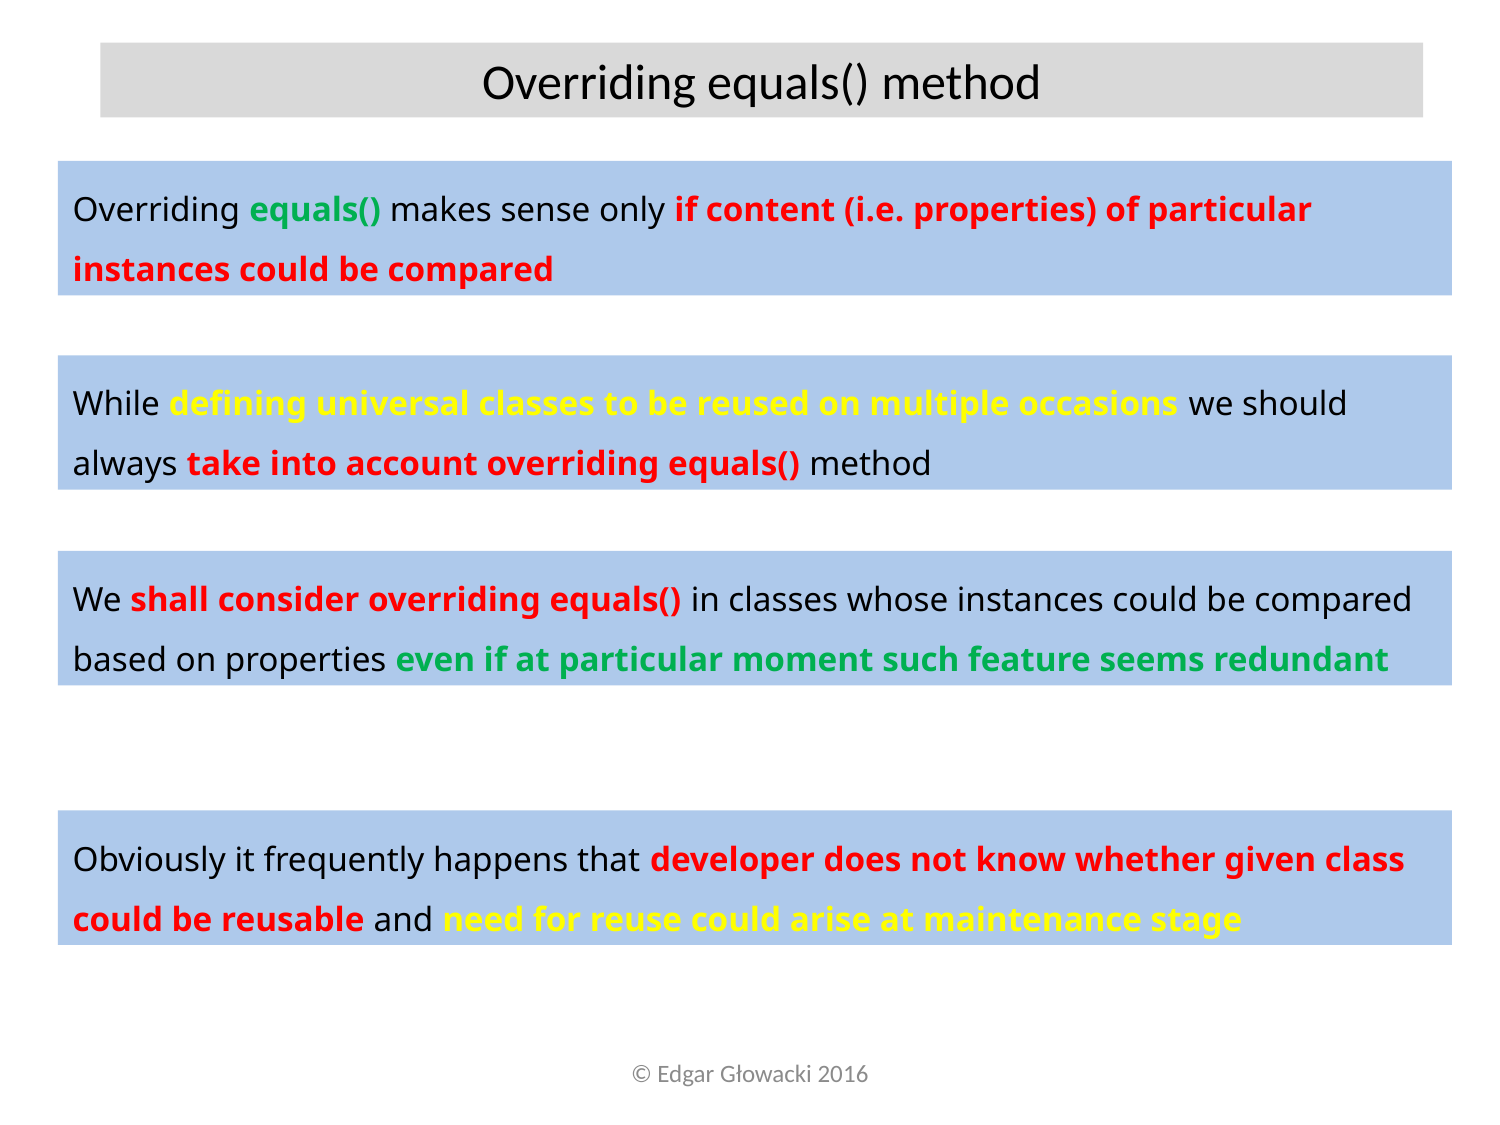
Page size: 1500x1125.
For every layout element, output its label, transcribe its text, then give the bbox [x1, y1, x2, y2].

text_box Overriding equals() makes sense only if content (i.e. properties) of particular instances could be compared [57, 160, 1452, 296]
text_box Obviously it frequently happens that developer does not know whether given class could be reusable and need for reuse could arise at maintenance stage [57, 810, 1452, 945]
text_box While defining universal classes to be reused on multiple occasions we should always take into account overriding equals() method [57, 355, 1452, 490]
text_box Overriding equals() method [100, 42, 1424, 118]
text_box We shall consider overriding equals() in classes whose instances could be compared based on properties even if at particular moment such feature seems redundant [57, 550, 1452, 686]
footer © Edgar Głowacki 2016 [512, 1042, 988, 1103]
